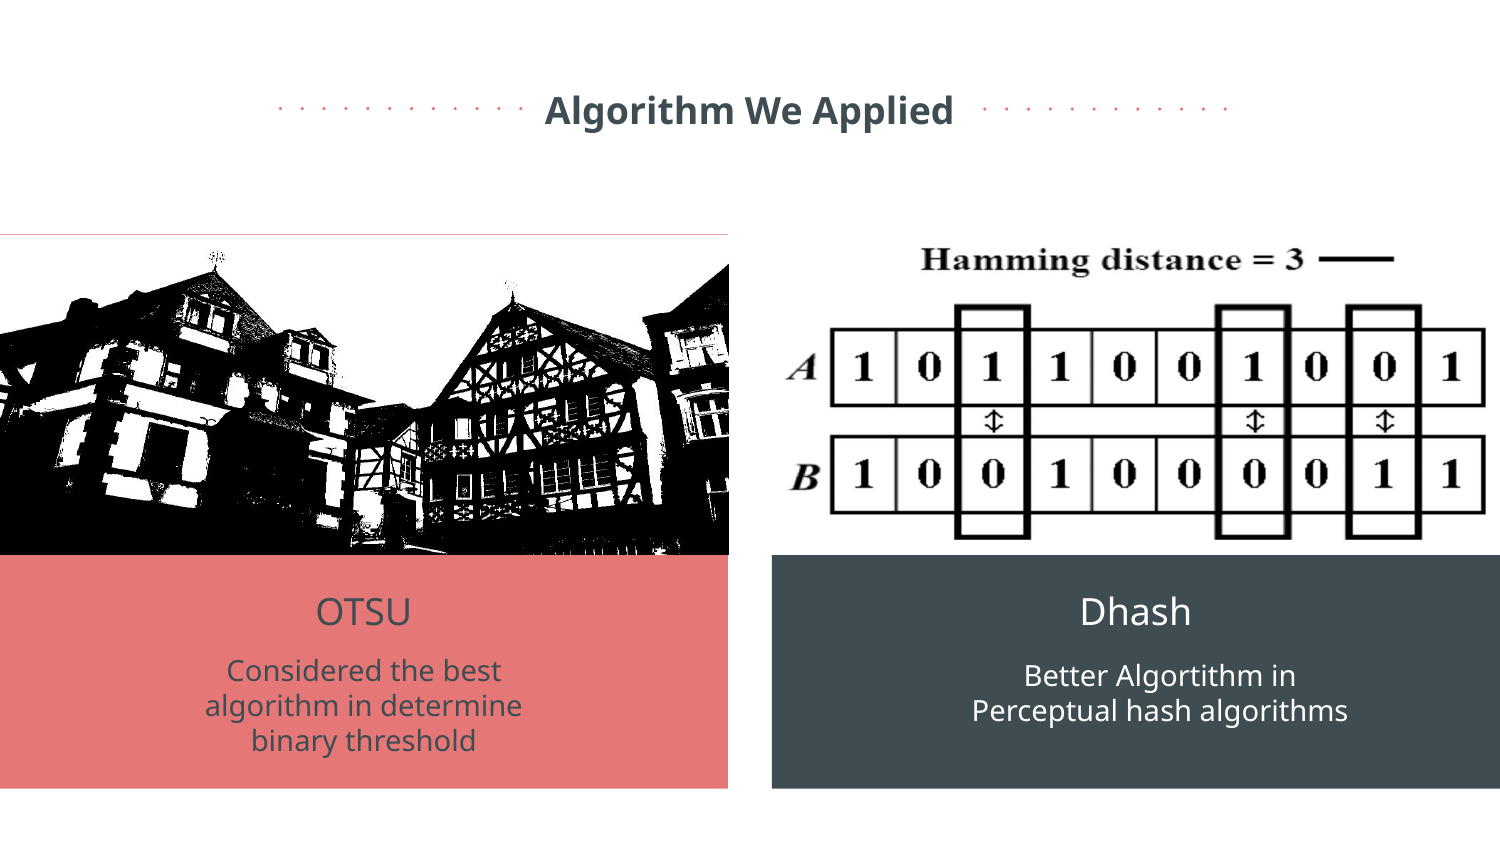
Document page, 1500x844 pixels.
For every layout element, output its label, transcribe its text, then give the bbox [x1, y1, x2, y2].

picture [770, 234, 1500, 555]
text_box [278, 106, 524, 111]
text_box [982, 107, 1228, 112]
subtitle Better Algortithm in Perceptual hash algorithms [945, 648, 1376, 738]
subtitle Considered the best algorithm in determine binary threshold [173, 660, 555, 749]
title Algorithm We Applied [278, 71, 1222, 166]
title Dhash [945, 563, 1327, 648]
title OTSU [173, 563, 555, 649]
picture [0, 234, 729, 555]
